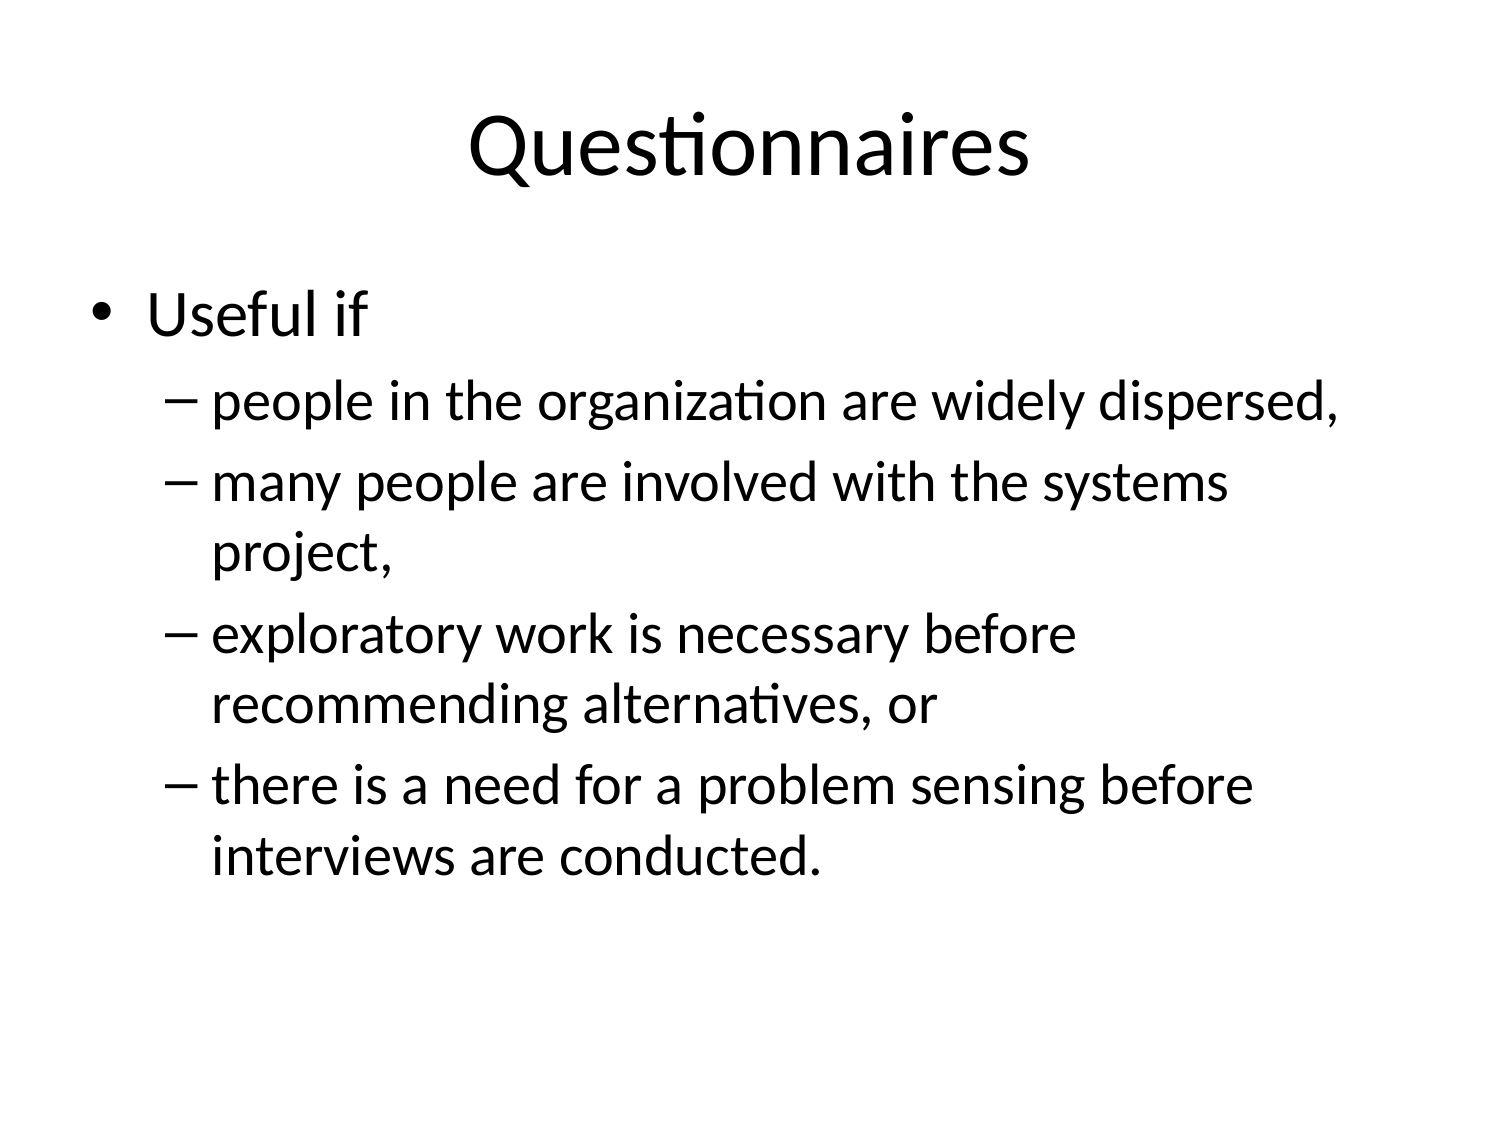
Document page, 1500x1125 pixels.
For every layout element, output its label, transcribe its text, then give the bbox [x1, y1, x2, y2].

title Questionnaires [75, 45, 1425, 233]
list Useful if people in the organization are widely dispersed, many people are involved with the systems project, exploratory work is necessary before recommending alternatives, or there is a need for a problem sensing before interviews are conducted. [75, 262, 1425, 1005]
